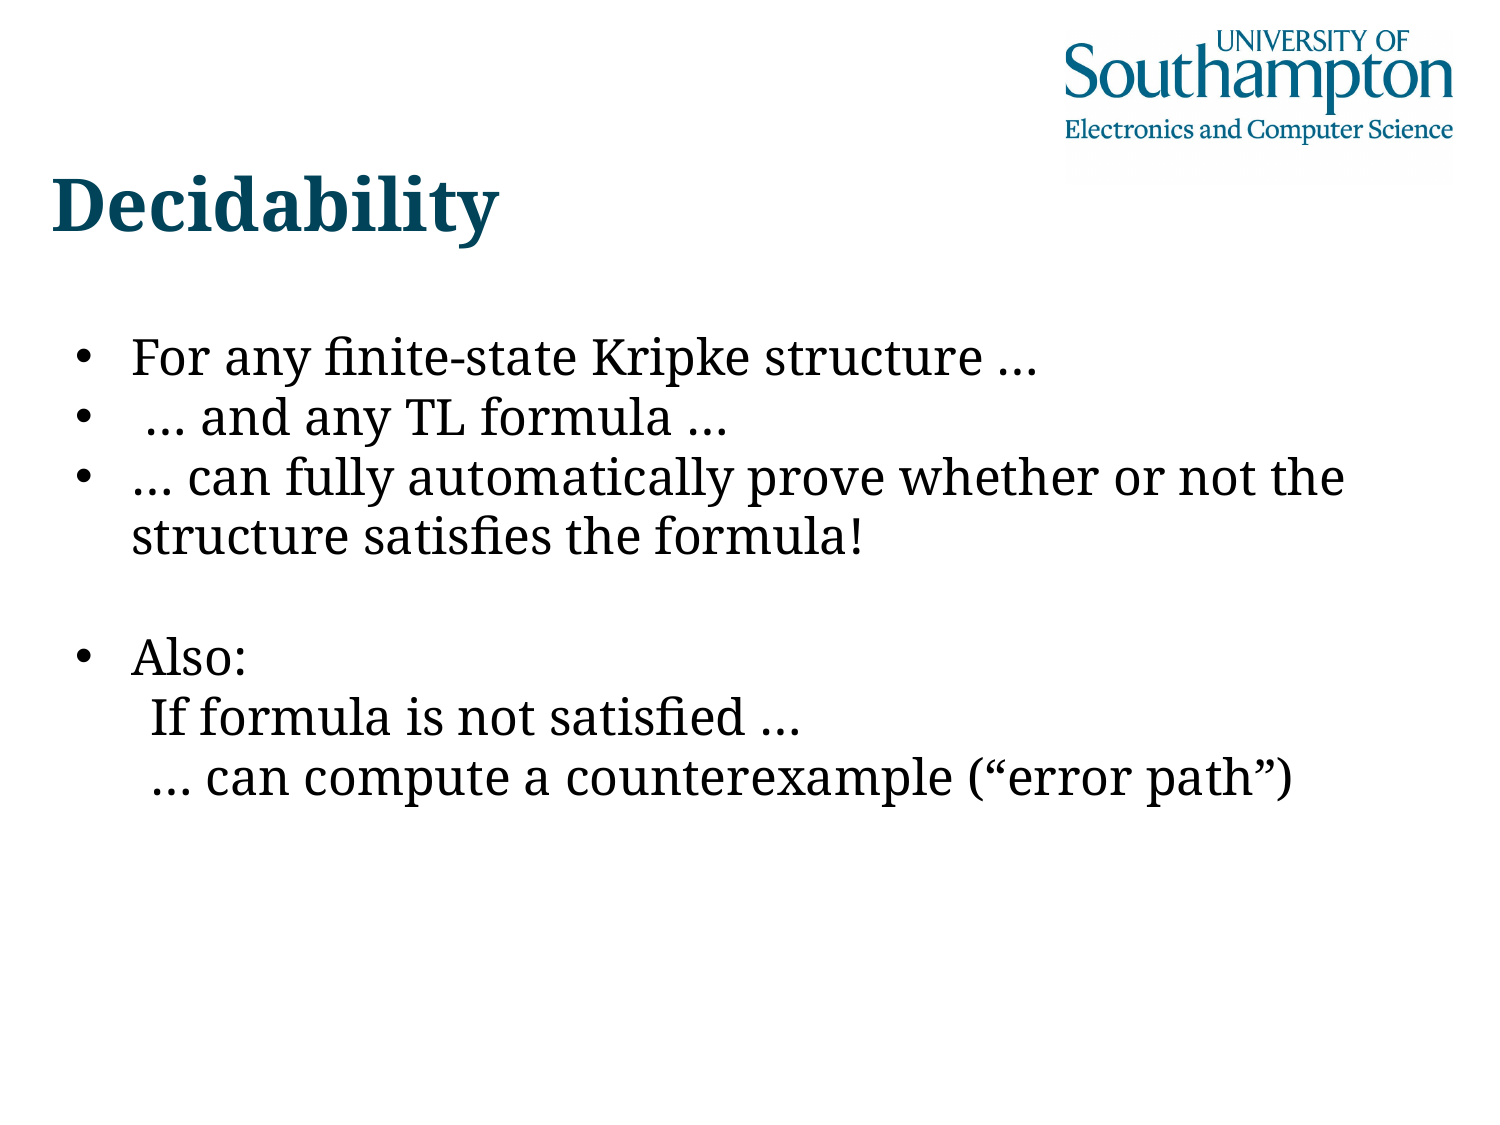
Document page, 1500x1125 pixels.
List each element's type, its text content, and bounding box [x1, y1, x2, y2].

title Decidability [51, 158, 1449, 248]
text_box For any finite-state Kripke structure … … and any TL formula … … can fully automatically prove whether or not the structure satisfies the formula! Also: If formula is not satisfied … … can compute a counterexample (“error path”) [74, 324, 1425, 805]
picture [1241, 30, 1251, 43]
picture [1380, 32, 1391, 49]
picture [1300, 30, 1305, 39]
picture [1065, 30, 1453, 185]
picture [1065, 62, 1089, 94]
